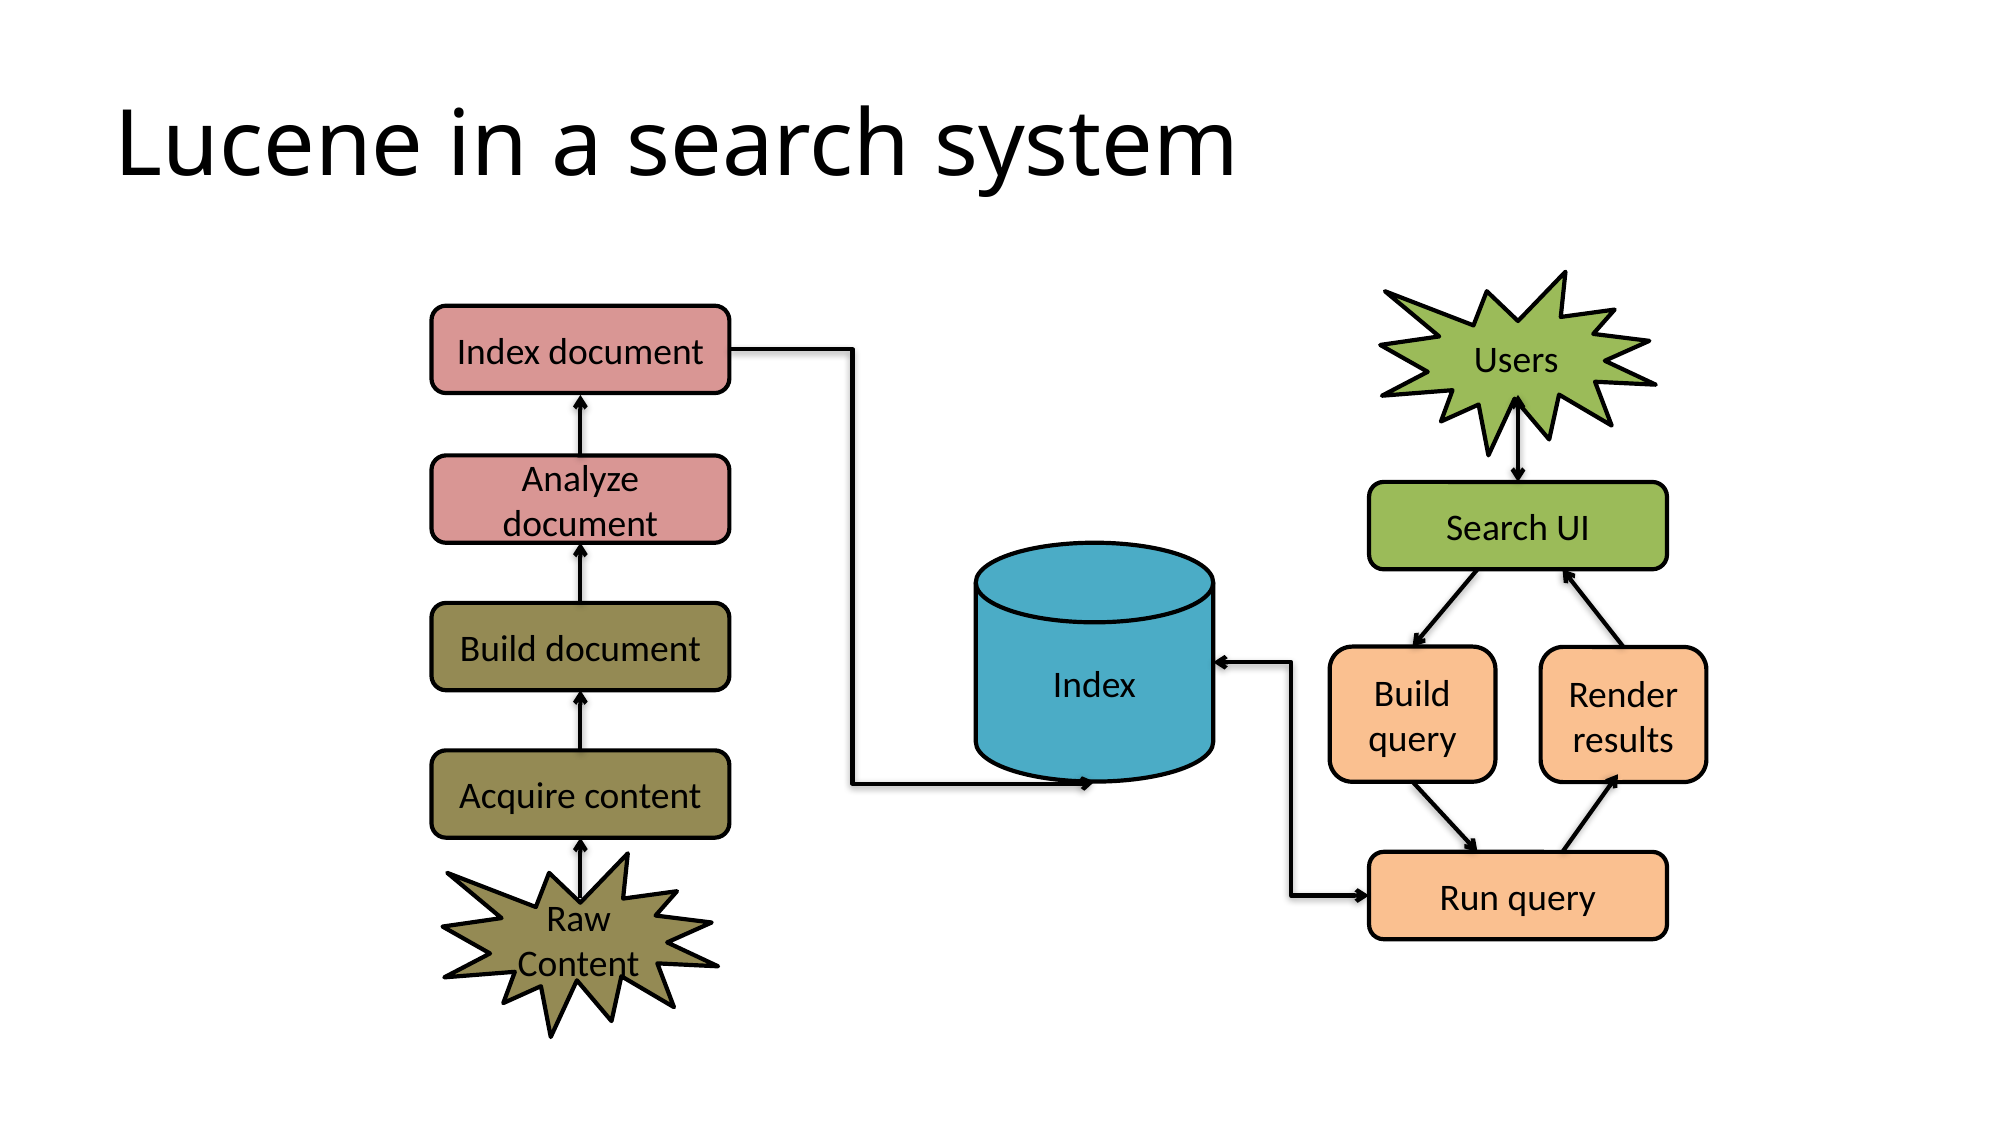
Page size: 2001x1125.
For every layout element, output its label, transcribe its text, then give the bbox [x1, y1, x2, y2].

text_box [729, 349, 976, 663]
text_box Index [973, 540, 1216, 784]
text_box Index document [429, 303, 732, 396]
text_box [1562, 569, 1624, 648]
text_box Acquire content [429, 748, 732, 840]
text_box Raw Content [440, 851, 721, 1040]
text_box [1412, 568, 1478, 647]
text_box Analyze document [429, 453, 724, 545]
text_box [1412, 781, 1478, 853]
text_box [1329, 646, 1707, 783]
title Lucene in a search system [99, 45, 1900, 233]
text_box Run query [1366, 849, 1670, 942]
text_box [1562, 774, 1619, 853]
text_box Users [1378, 269, 1658, 458]
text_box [1212, 661, 1370, 896]
text_box Search UI [1366, 479, 1670, 572]
text_box Build document [429, 600, 732, 693]
